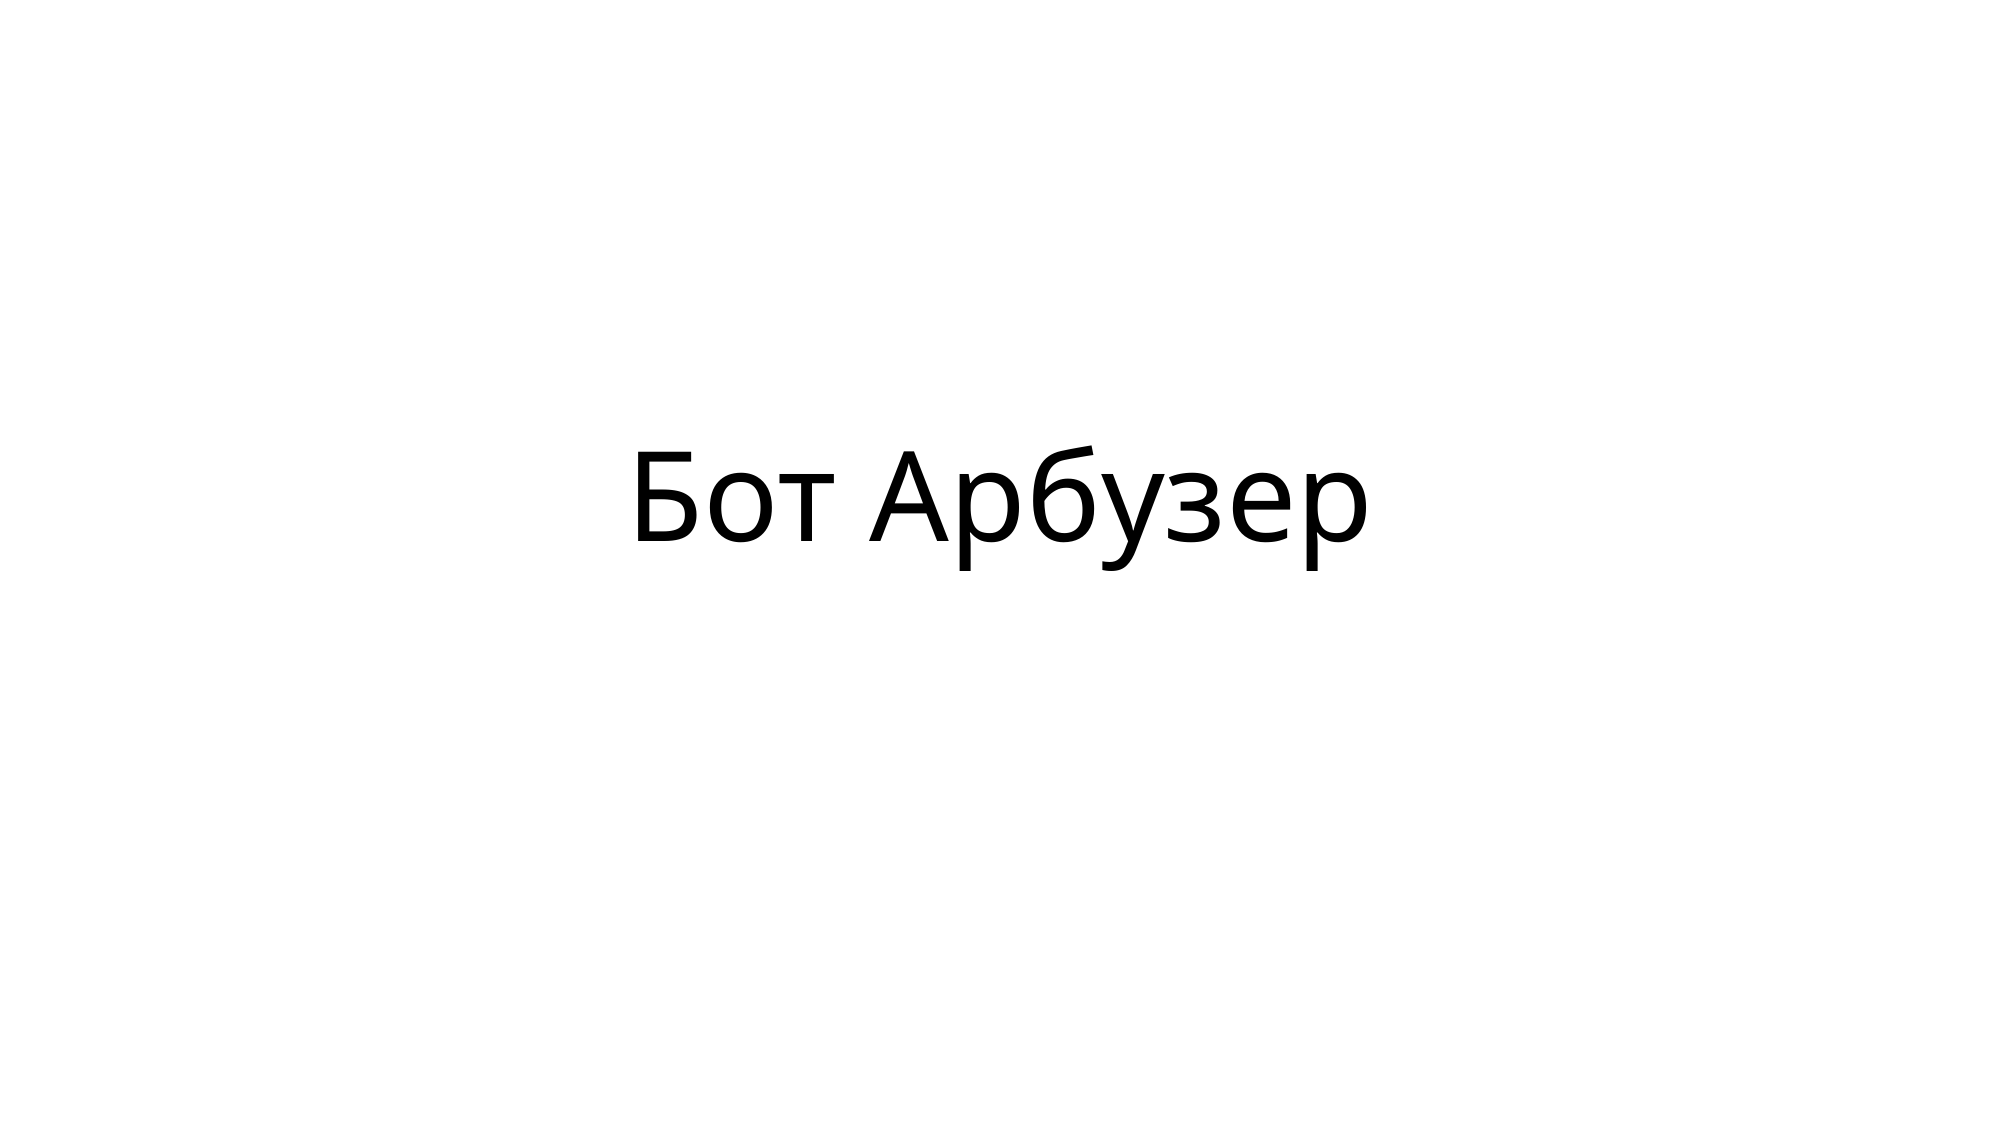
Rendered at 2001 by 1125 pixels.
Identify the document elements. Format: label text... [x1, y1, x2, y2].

title Бот Арбузер [249, 184, 1750, 576]
